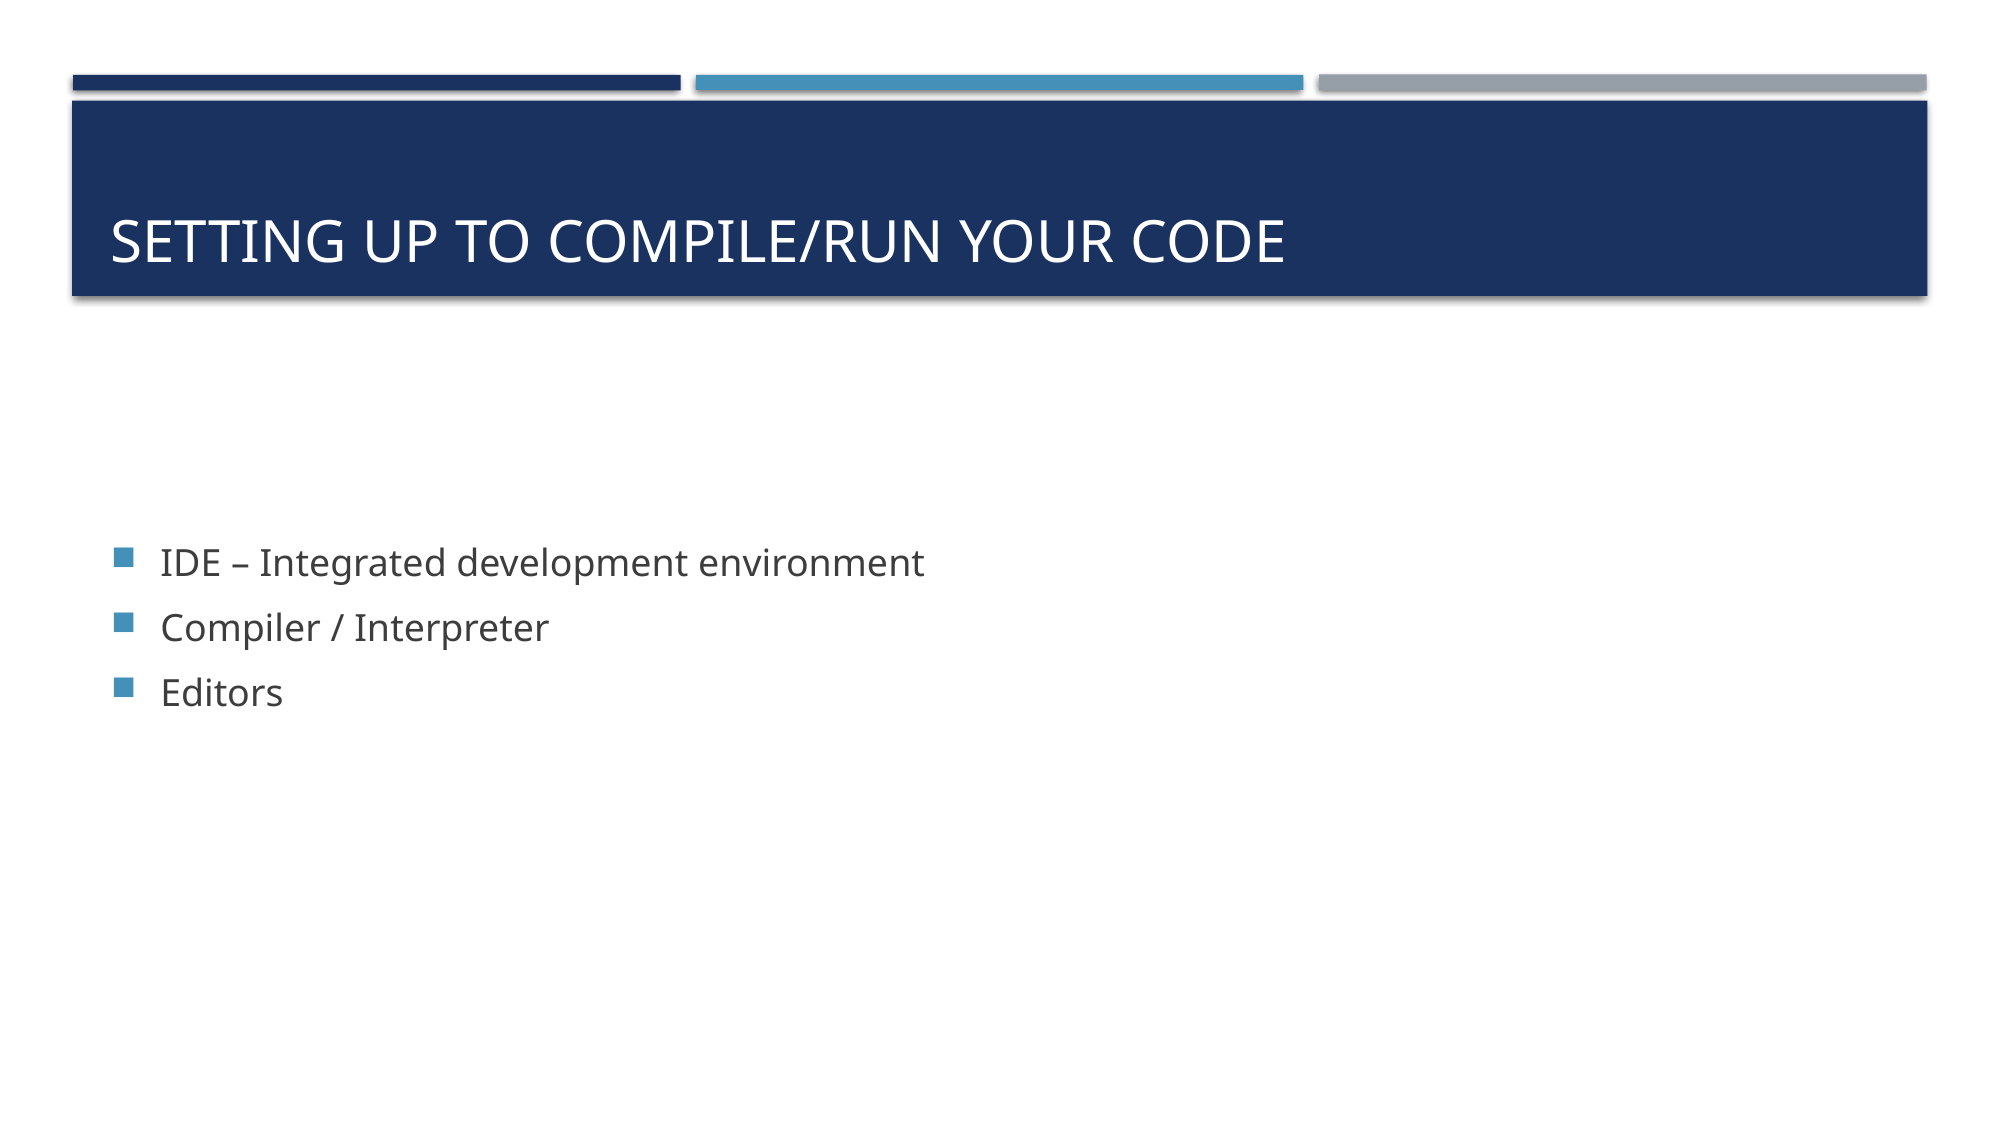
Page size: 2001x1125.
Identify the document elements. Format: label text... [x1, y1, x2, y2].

title Setting up to compile/run your code [95, 115, 1905, 282]
list IDE – Integrated development environment Compiler / Interpreter Editors [95, 357, 1905, 962]
